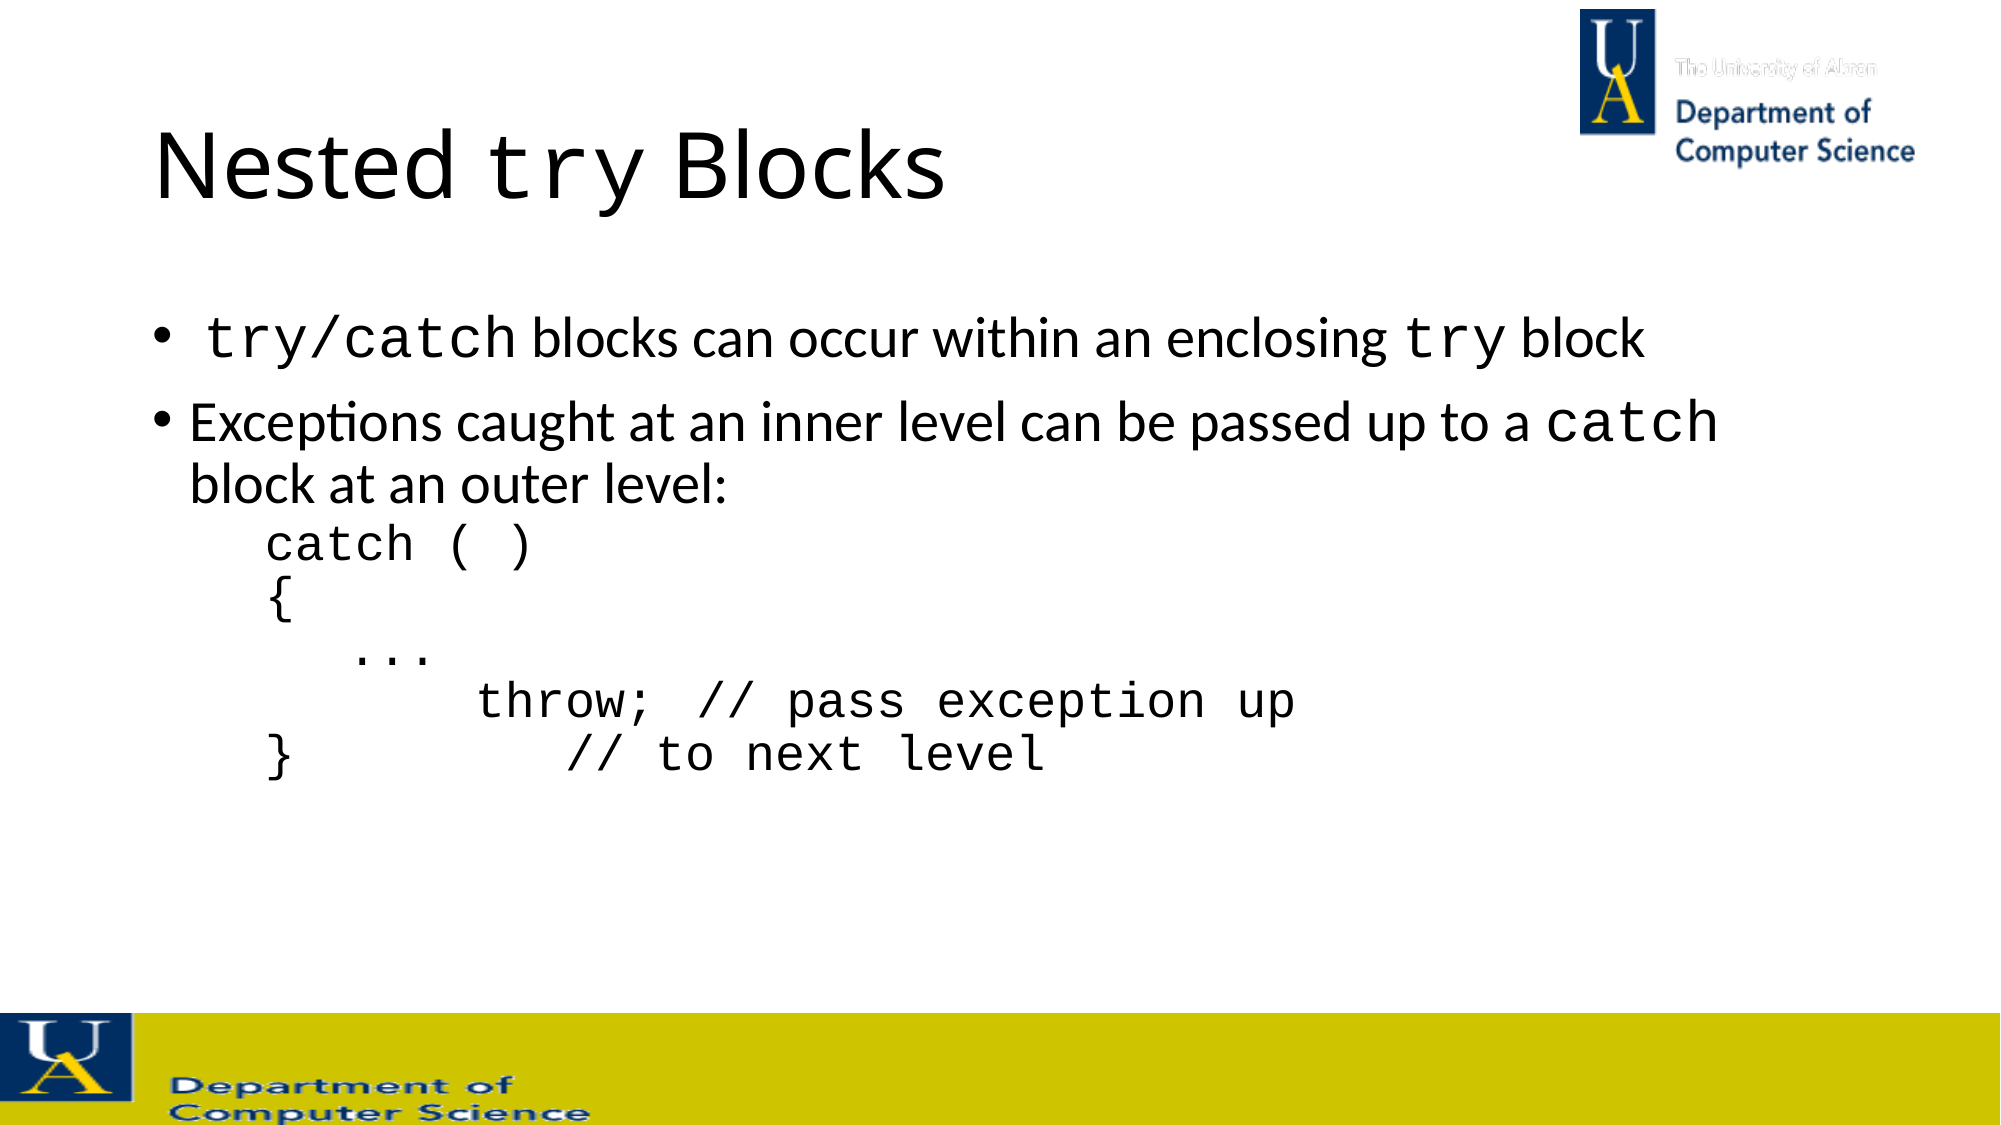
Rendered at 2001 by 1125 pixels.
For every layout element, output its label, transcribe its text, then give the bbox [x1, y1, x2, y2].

title Nested try Blocks [137, 59, 1863, 278]
list try/catch blocks can occur within an enclosing try block Exceptions caught at an inner level can be passed up to a catch block at an outer level: catch ( ) { ... throw; // pass exception up } // to next level [137, 299, 1863, 1014]
picture [0, 1013, 2000, 1125]
picture [1580, 9, 2001, 198]
